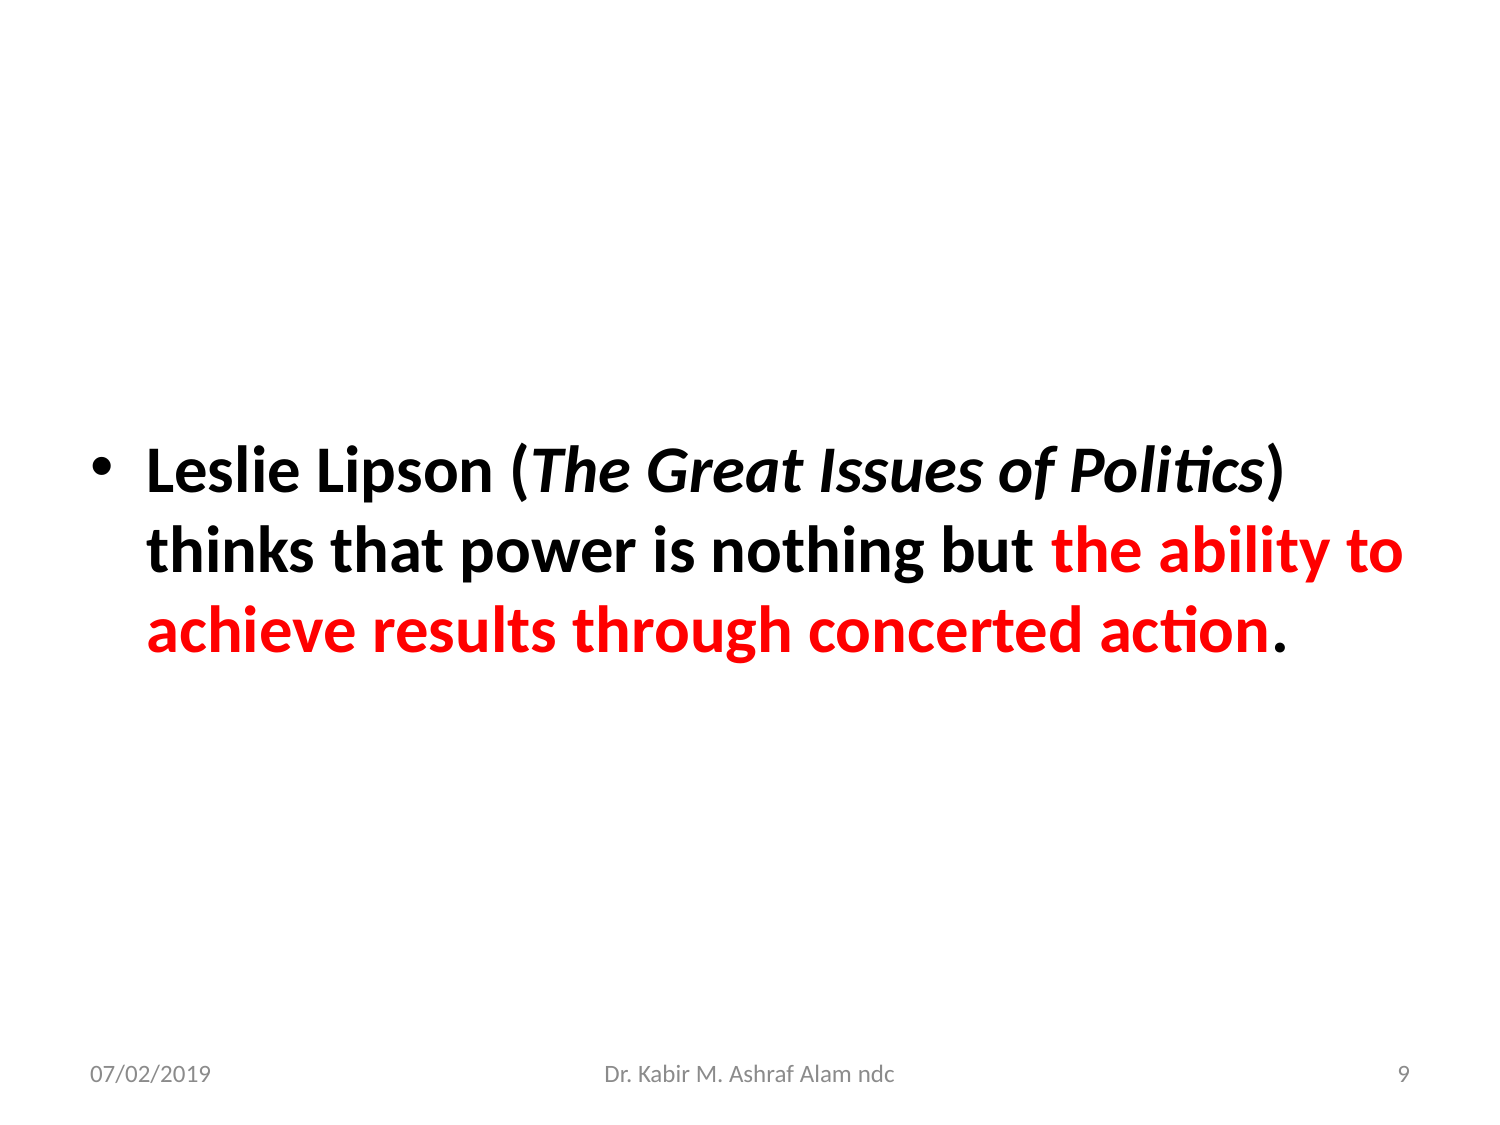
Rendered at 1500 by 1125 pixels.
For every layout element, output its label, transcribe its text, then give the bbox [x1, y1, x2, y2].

list Leslie Lipson (The Great Issues of Politics) thinks that power is nothing but the ability to achieve results through concerted action. [75, 137, 1425, 1005]
footer Dr. Kabir M. Ashraf Alam ndc [512, 1042, 988, 1103]
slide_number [75, 1042, 425, 1103]
slide_number 9 [1074, 1042, 1425, 1103]
